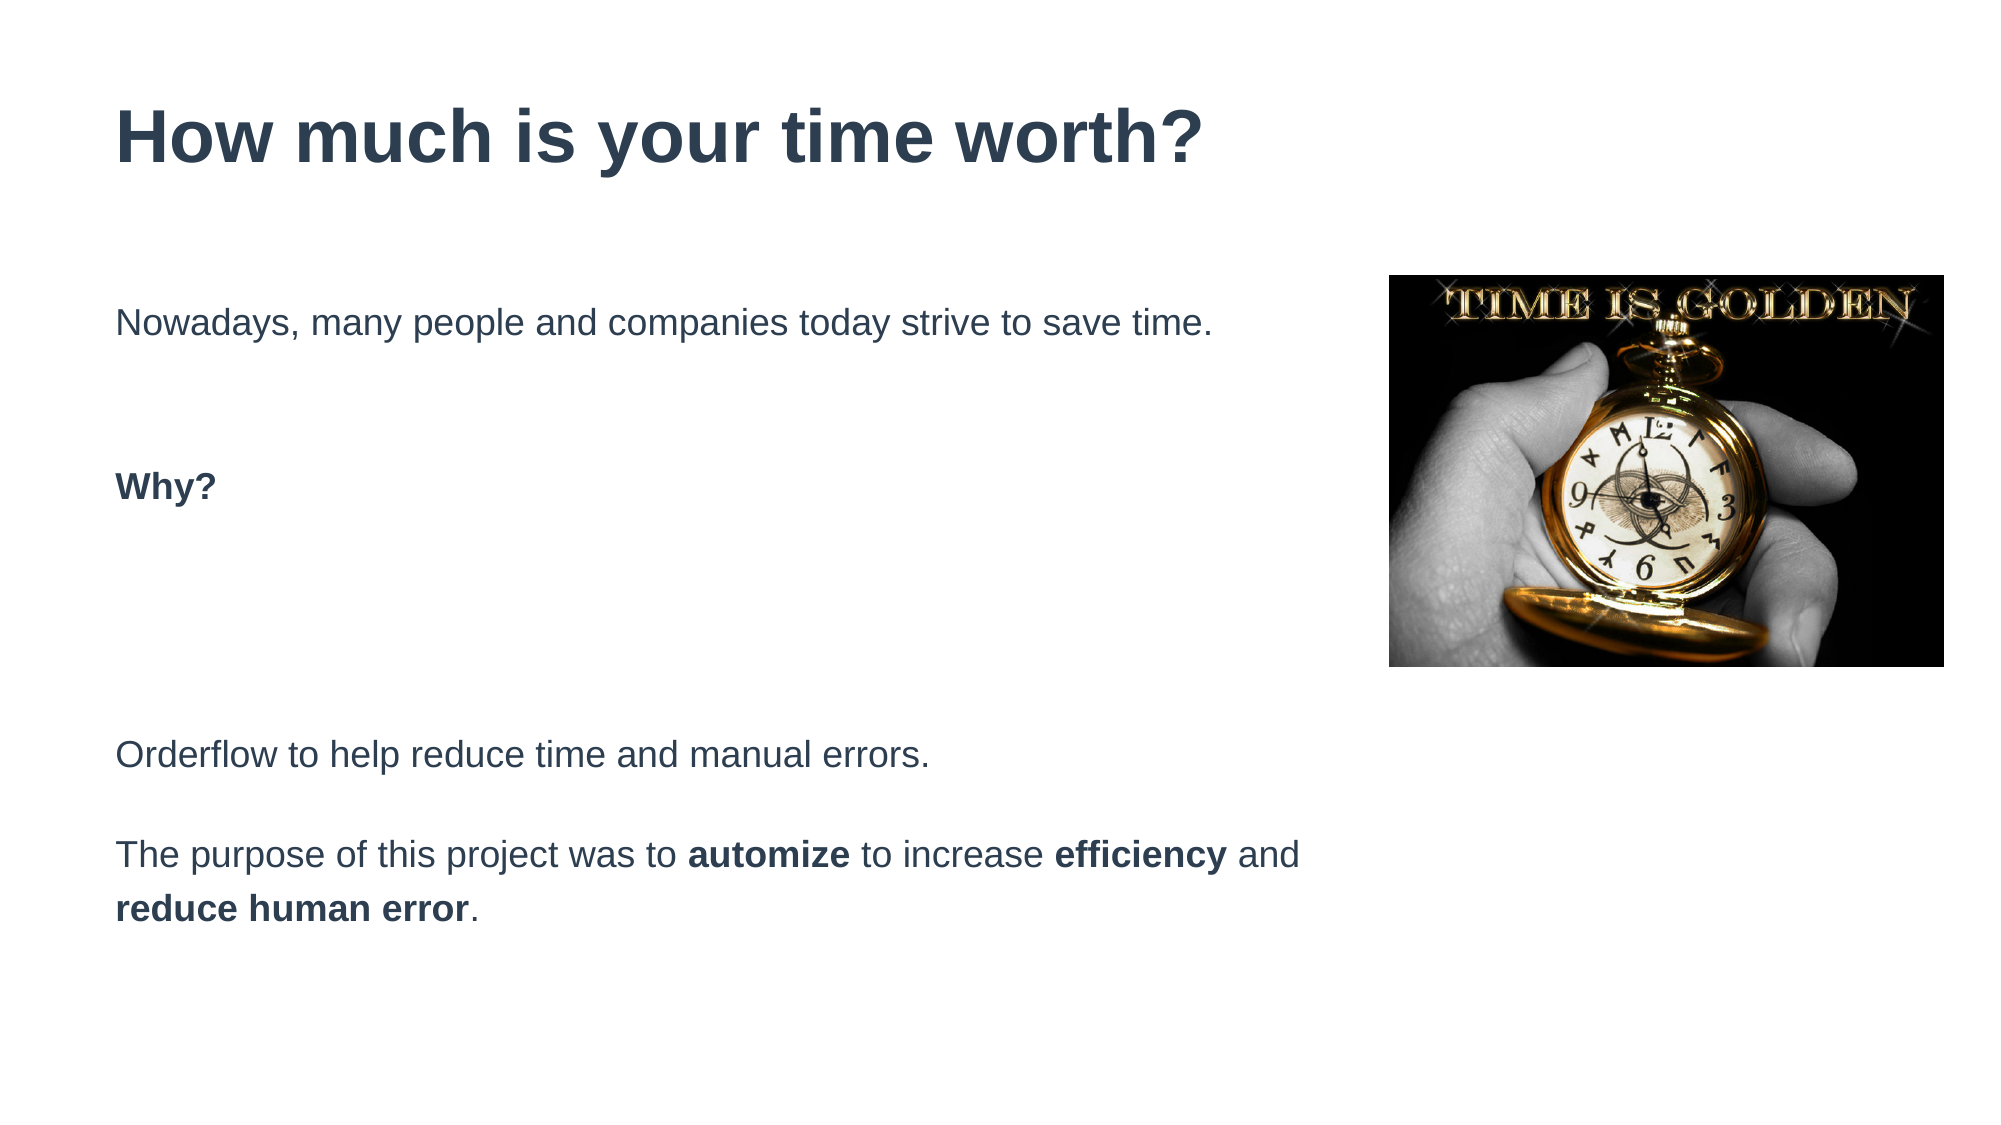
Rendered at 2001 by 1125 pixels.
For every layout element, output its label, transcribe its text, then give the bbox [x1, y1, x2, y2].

picture [1389, 275, 1944, 668]
list Nowadays, many people and companies today strive to save time. Why? Orderflow to help reduce time and manual errors. The purpose of this project was to automize to increase efficiency and reduce human error. [100, 281, 1316, 996]
title How much is your time worth? [100, 90, 1849, 202]
